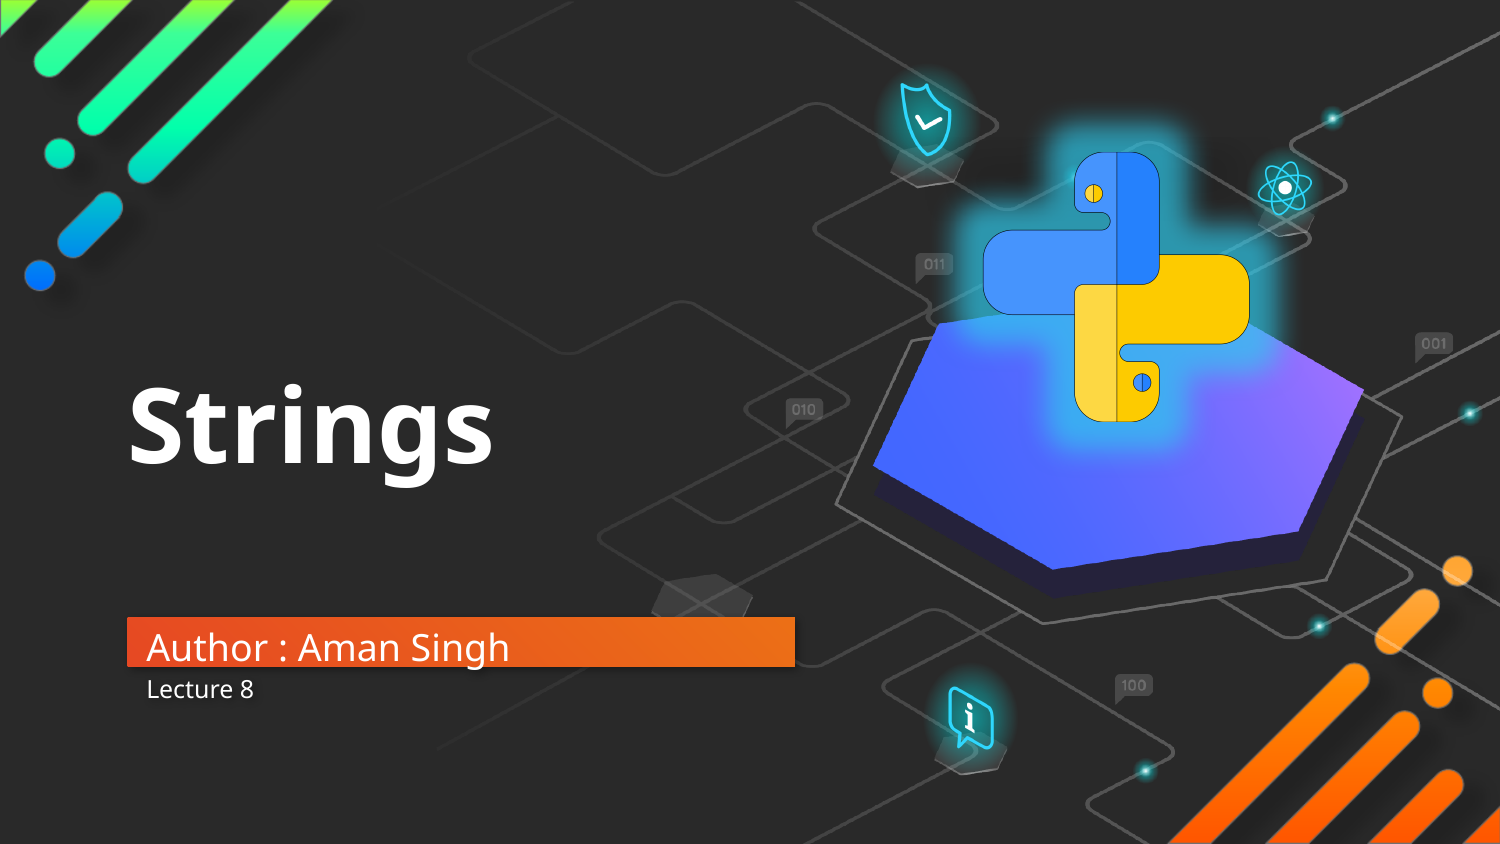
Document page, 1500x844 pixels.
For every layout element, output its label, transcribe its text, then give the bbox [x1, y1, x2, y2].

title Strings [127, 238, 949, 606]
subtitle Author : Aman Singh Lecture 8 [127, 617, 795, 667]
picture [0, 0, 1500, 844]
